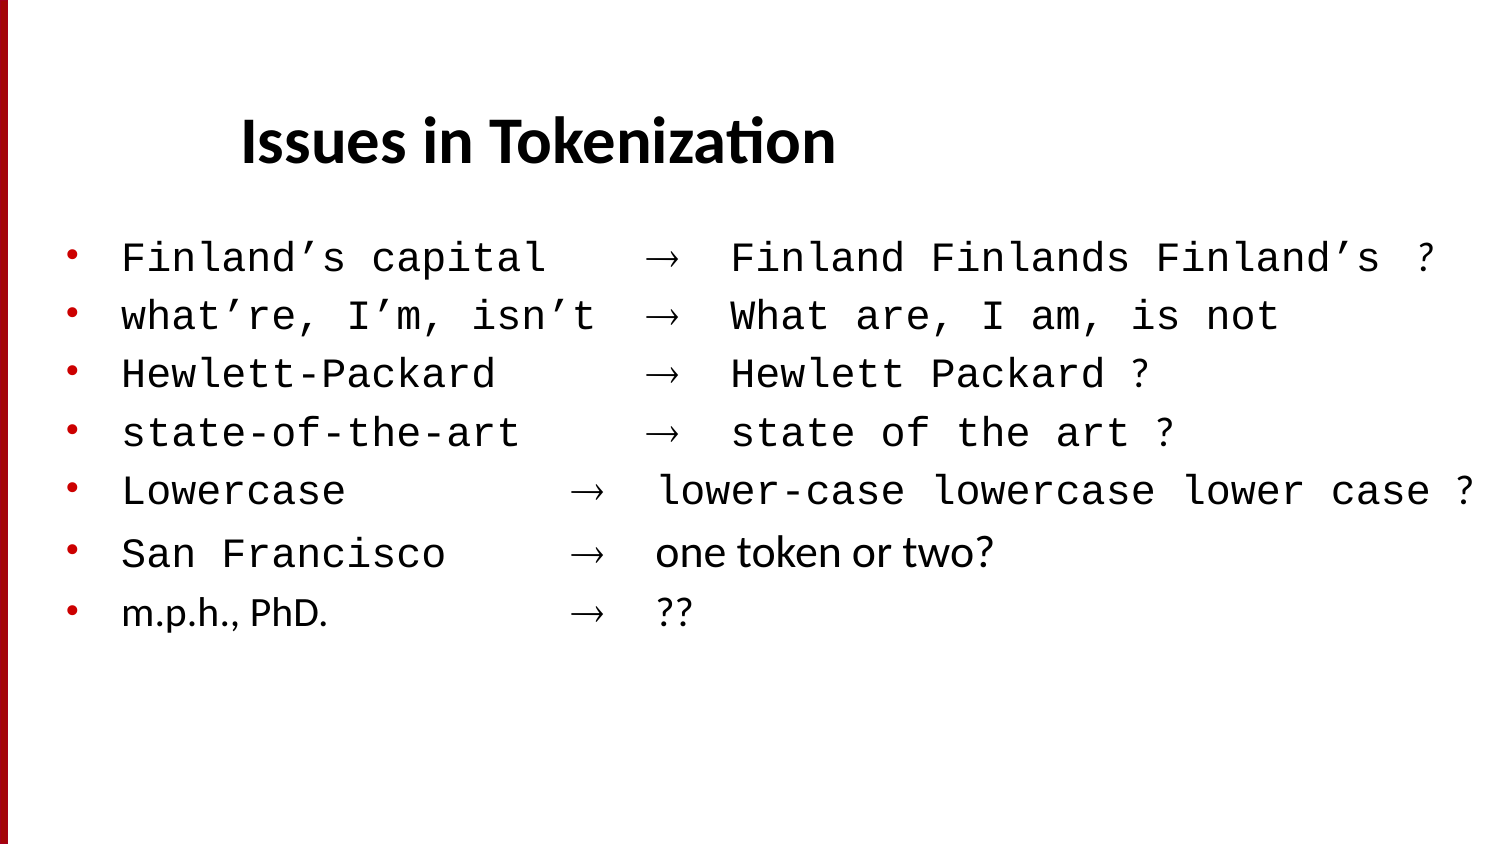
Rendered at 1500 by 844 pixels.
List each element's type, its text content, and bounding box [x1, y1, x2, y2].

title Issues in Tokenization [225, 62, 1450, 185]
list Finland’s capital  Finland Finlands Finland’s ? what’re, I’m, isn’t  What are, I am, is not Hewlett-Packard  Hewlett Packard ? state-of-the-art  state of the art ? Lowercase  lower-case lowercase lower case ? San Francisco  one token or two? m.p.h., PhD.  ?? [50, 221, 1500, 769]
